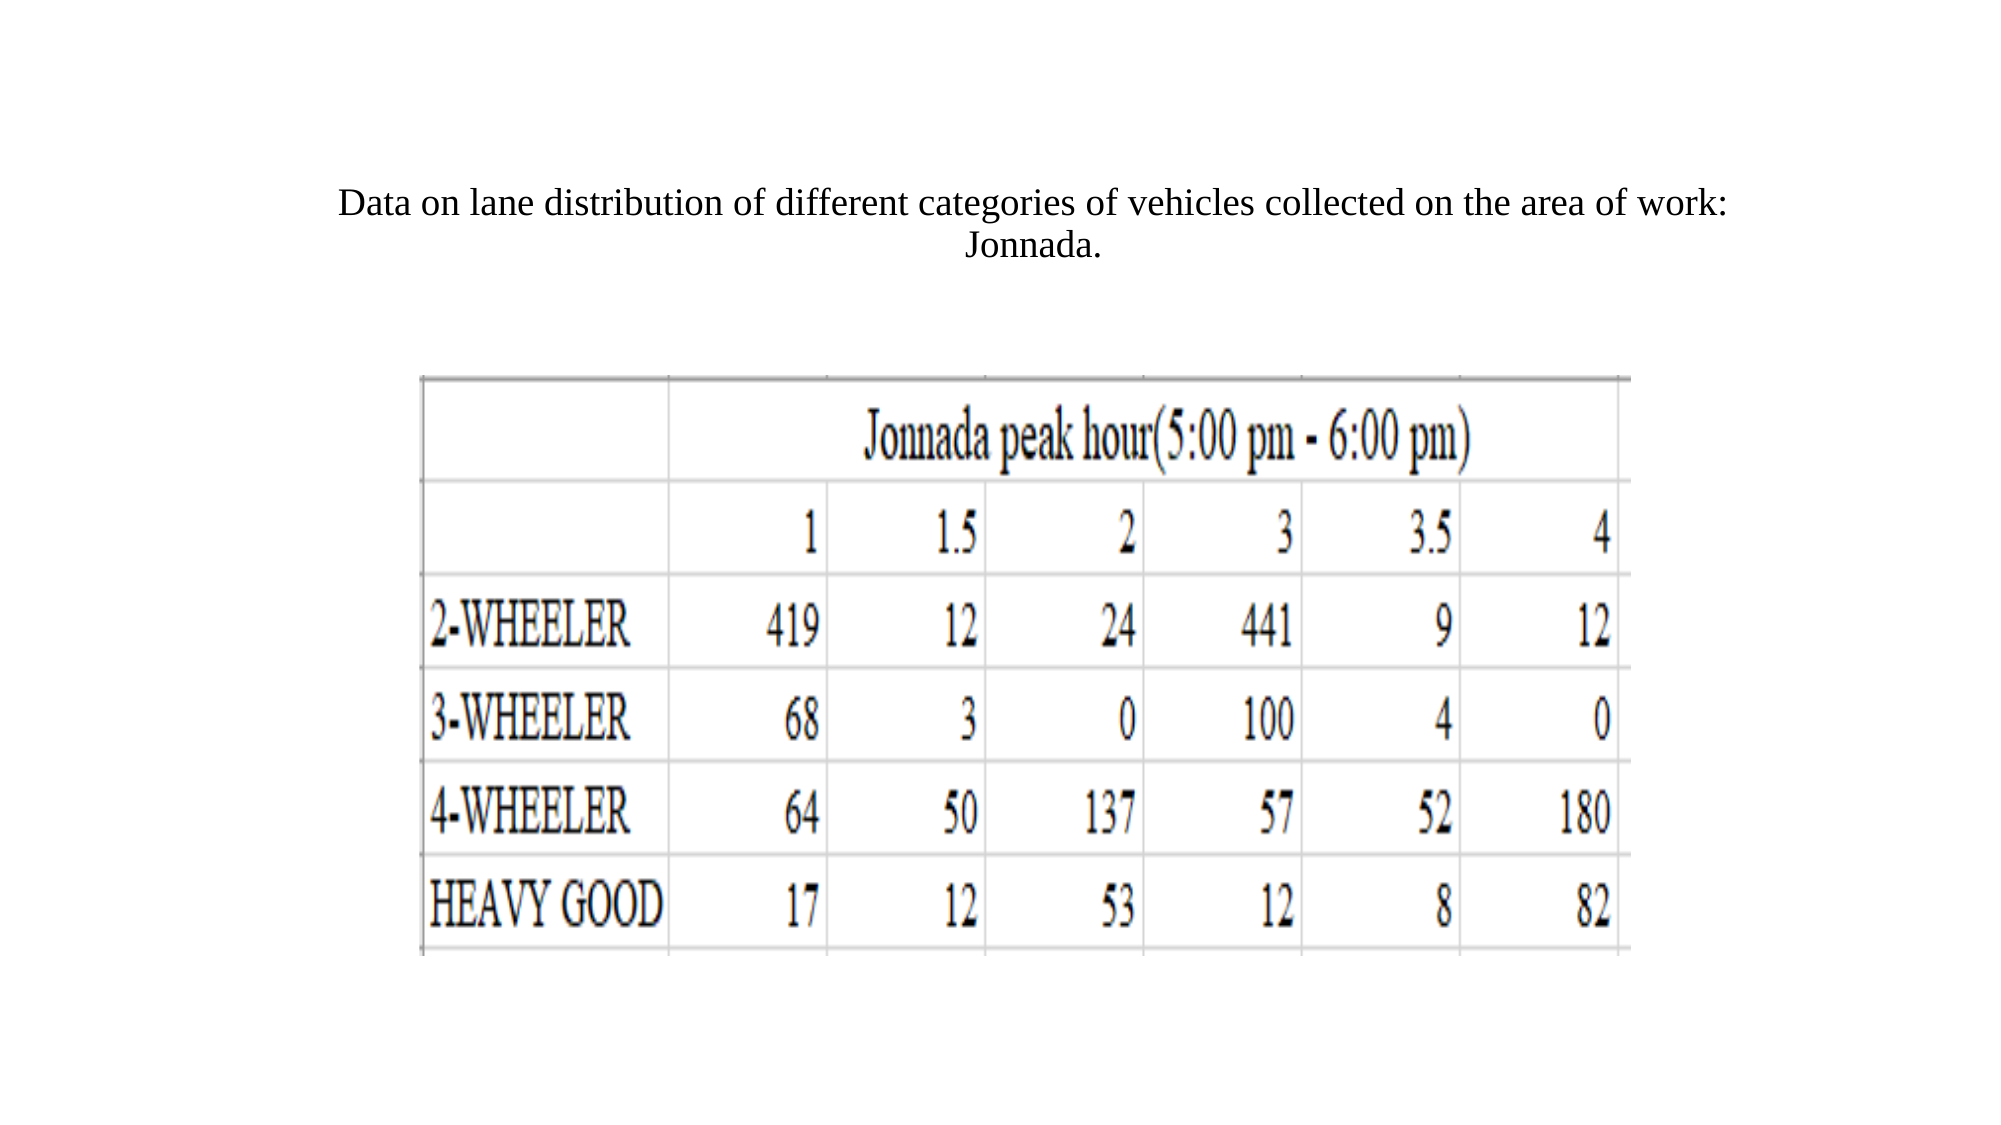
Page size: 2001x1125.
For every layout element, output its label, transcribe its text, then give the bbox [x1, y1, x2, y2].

title Data on lane distribution of different categories of vehicles collected on the area of work: Jonnada. [295, 130, 1773, 322]
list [419, 375, 1631, 956]
